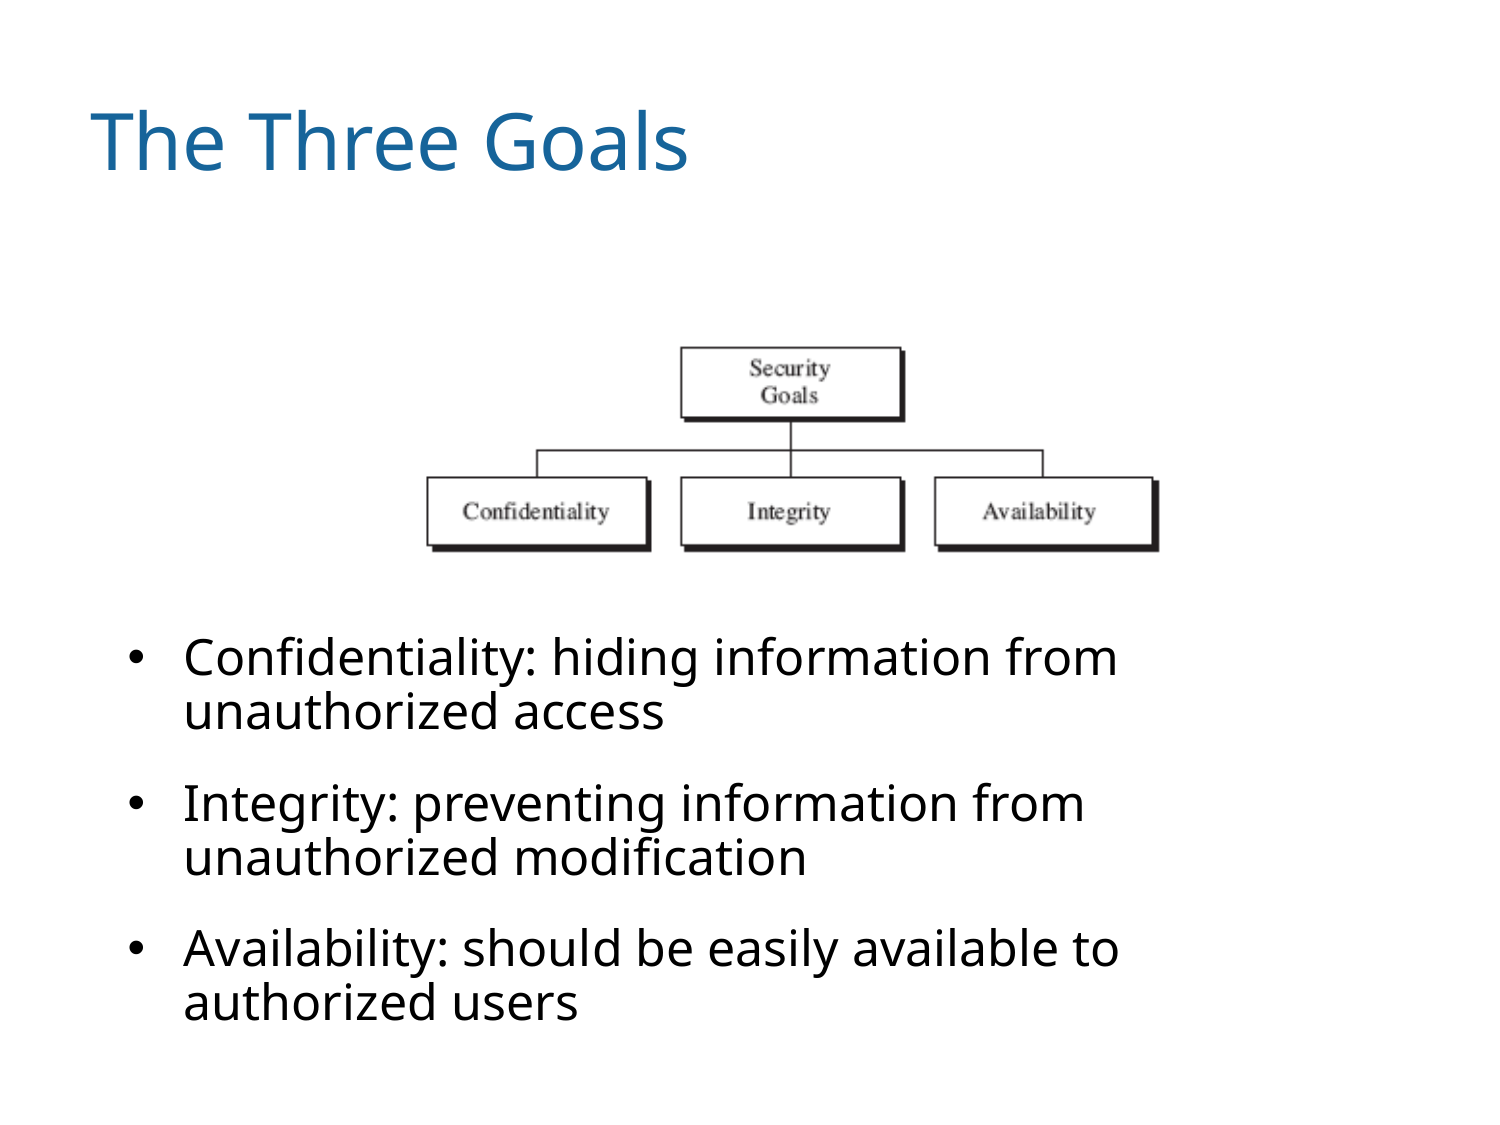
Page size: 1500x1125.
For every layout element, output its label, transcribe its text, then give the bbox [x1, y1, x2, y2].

list Confidentiality: hiding information from unauthorized access Integrity: preventing information from unauthorized modification Availability: should be easily available to authorized users [112, 624, 1388, 1000]
picture [374, 324, 1201, 566]
title The Three Goals [75, 45, 1425, 233]
